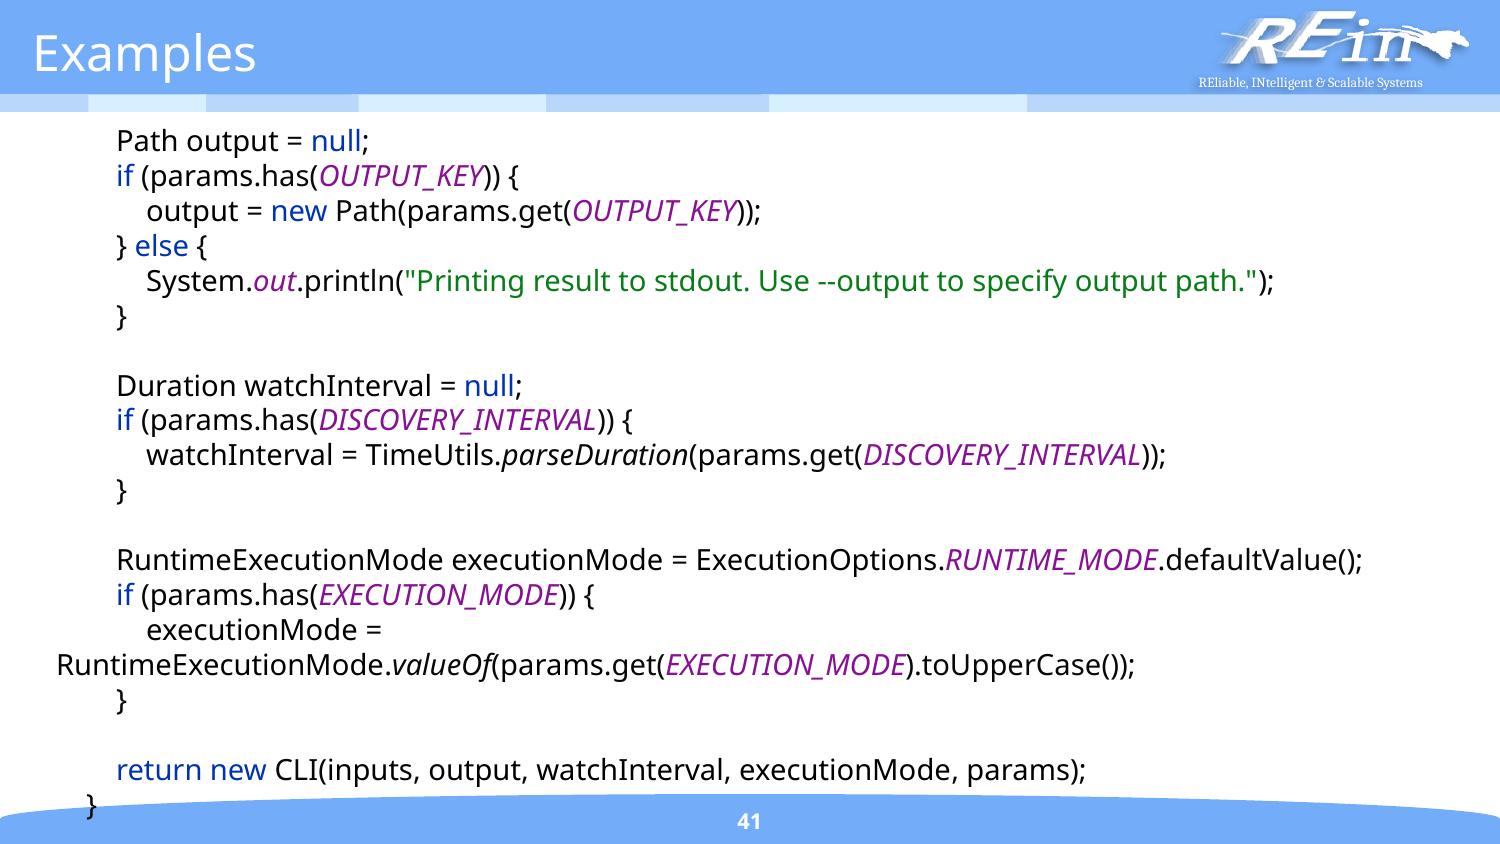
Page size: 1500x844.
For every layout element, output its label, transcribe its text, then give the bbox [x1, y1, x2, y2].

text_box Path output = null; if (params.has(OUTPUT_KEY)) { output = new Path(params.get(OUTPUT_KEY)); } else { System.out.println("Printing result to stdout. Use --output to specify output path."); } Duration watchInterval = null; if (params.has(DISCOVERY_INTERVAL)) { watchInterval = TimeUtils.parseDuration(params.get(DISCOVERY_INTERVAL)); } RuntimeExecutionMode executionMode = ExecutionOptions.RUNTIME_MODE.defaultValue(); if (params.has(EXECUTION_MODE)) { executionMode = RuntimeExecutionMode.valueOf(params.get(EXECUTION_MODE).toUpperCase()); } return new CLI(inputs, output, watchInterval, executionMode, params); } [41, 114, 1400, 844]
title Examples [17, 17, 1136, 86]
